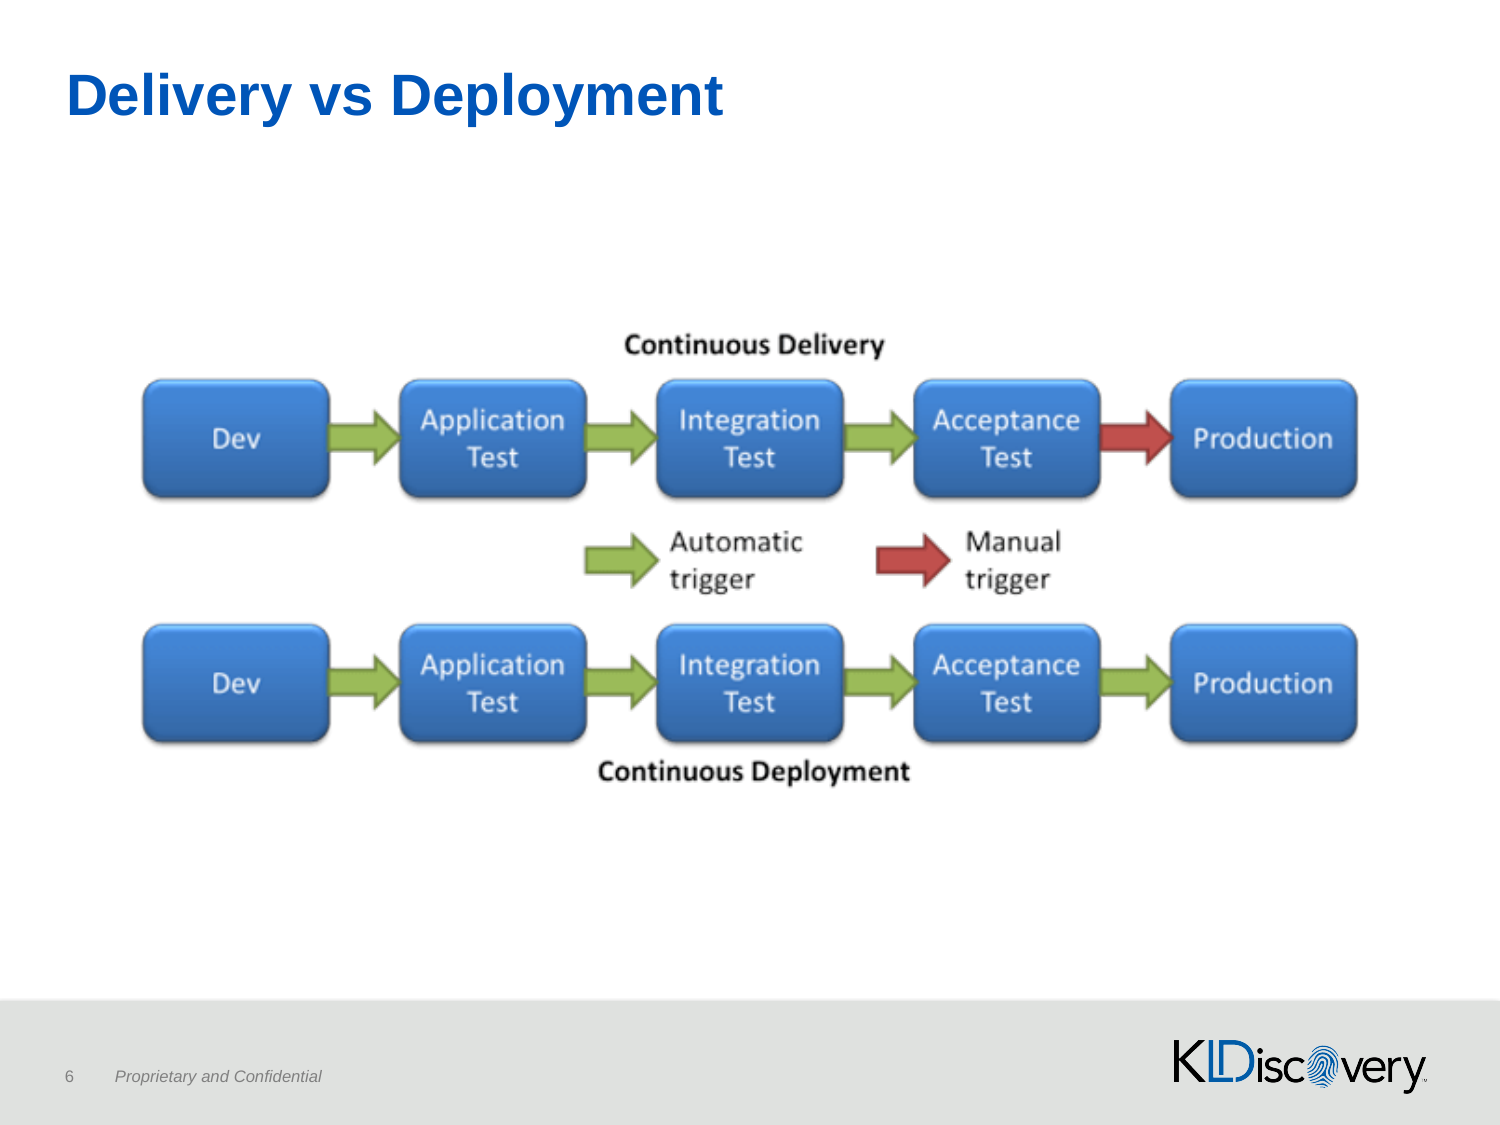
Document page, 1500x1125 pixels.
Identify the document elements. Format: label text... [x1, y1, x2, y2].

picture [1174, 1040, 1427, 1094]
title Delivery vs Deployment [66, 56, 1437, 137]
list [135, 315, 1365, 810]
